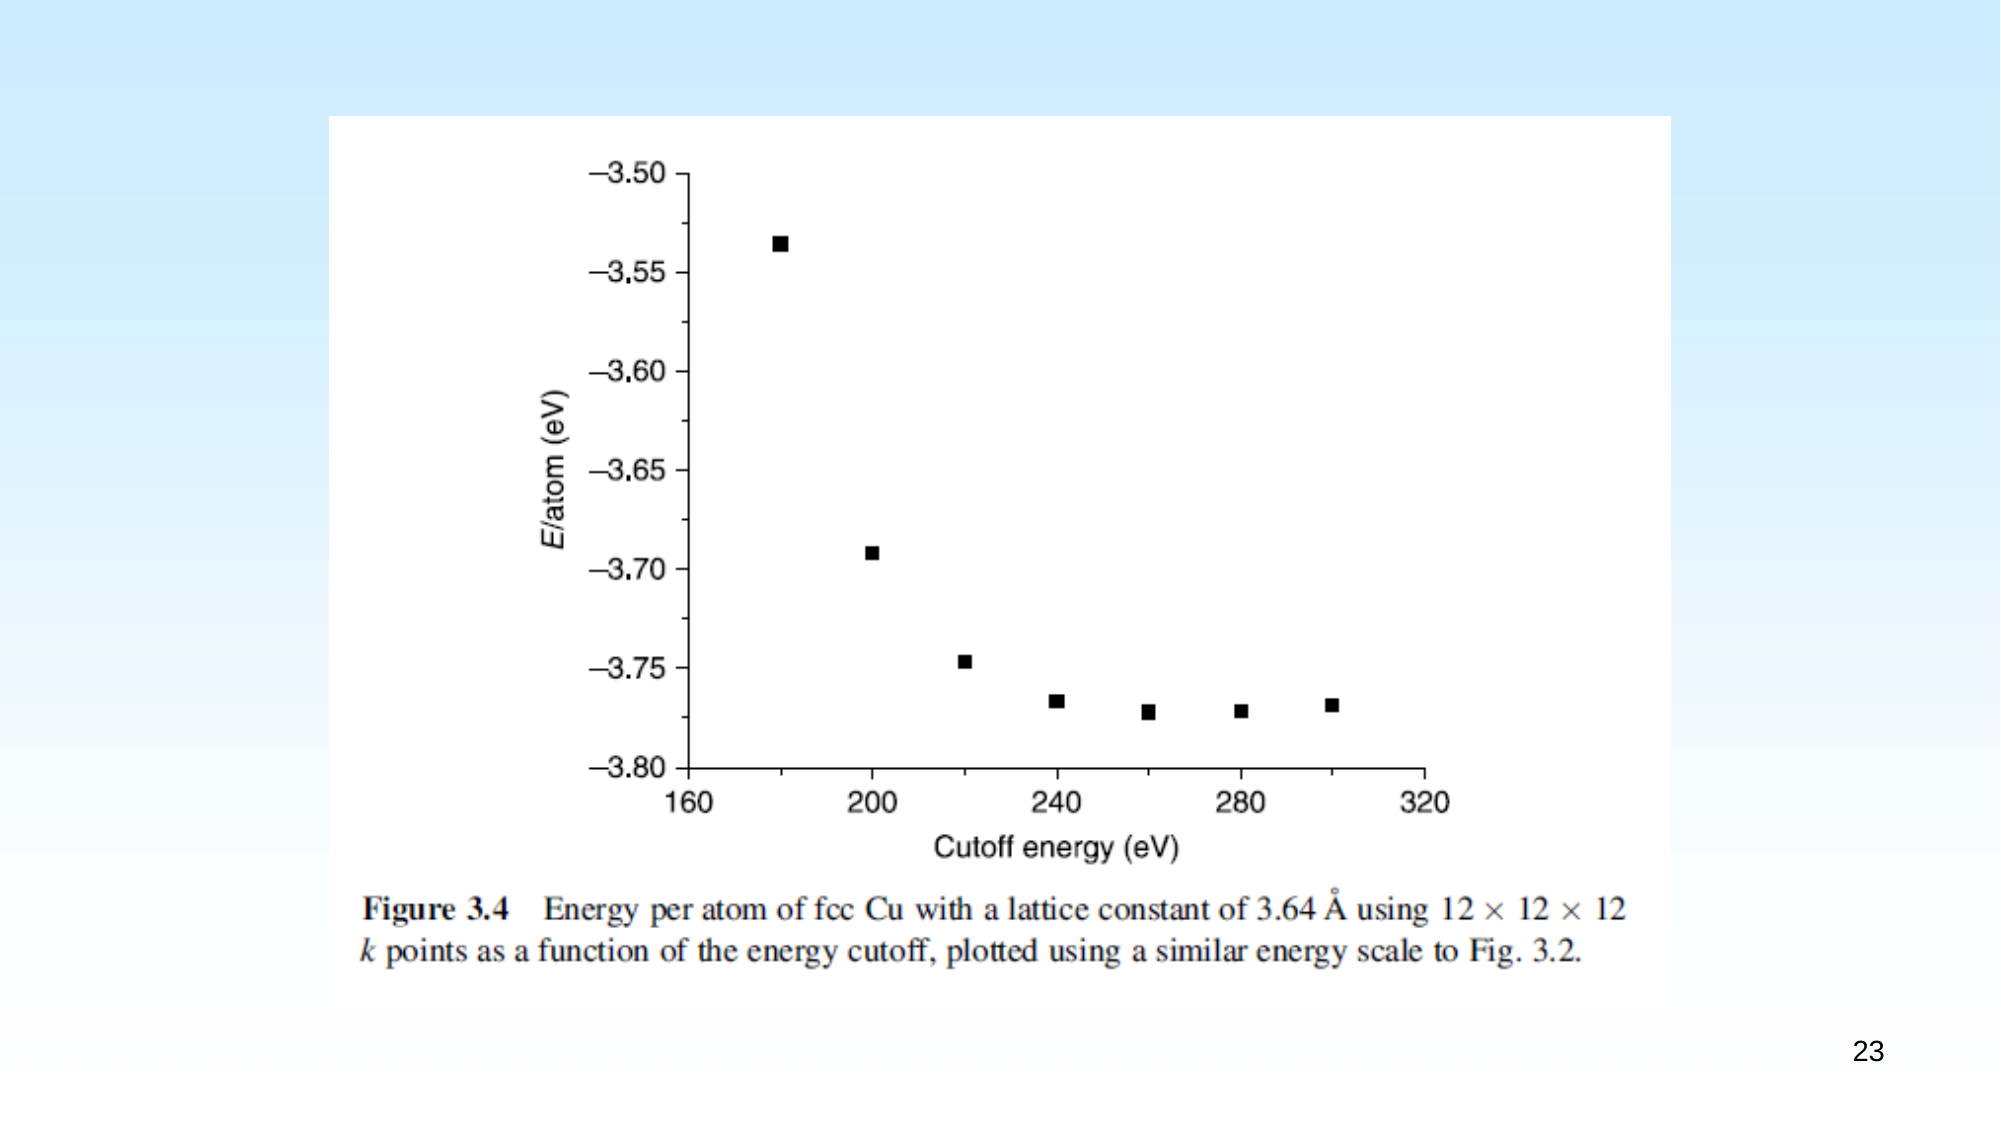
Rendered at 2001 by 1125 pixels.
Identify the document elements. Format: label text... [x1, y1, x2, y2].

picture [0, 0, 2001, 1125]
slide_number 23 [1433, 1024, 1900, 1103]
